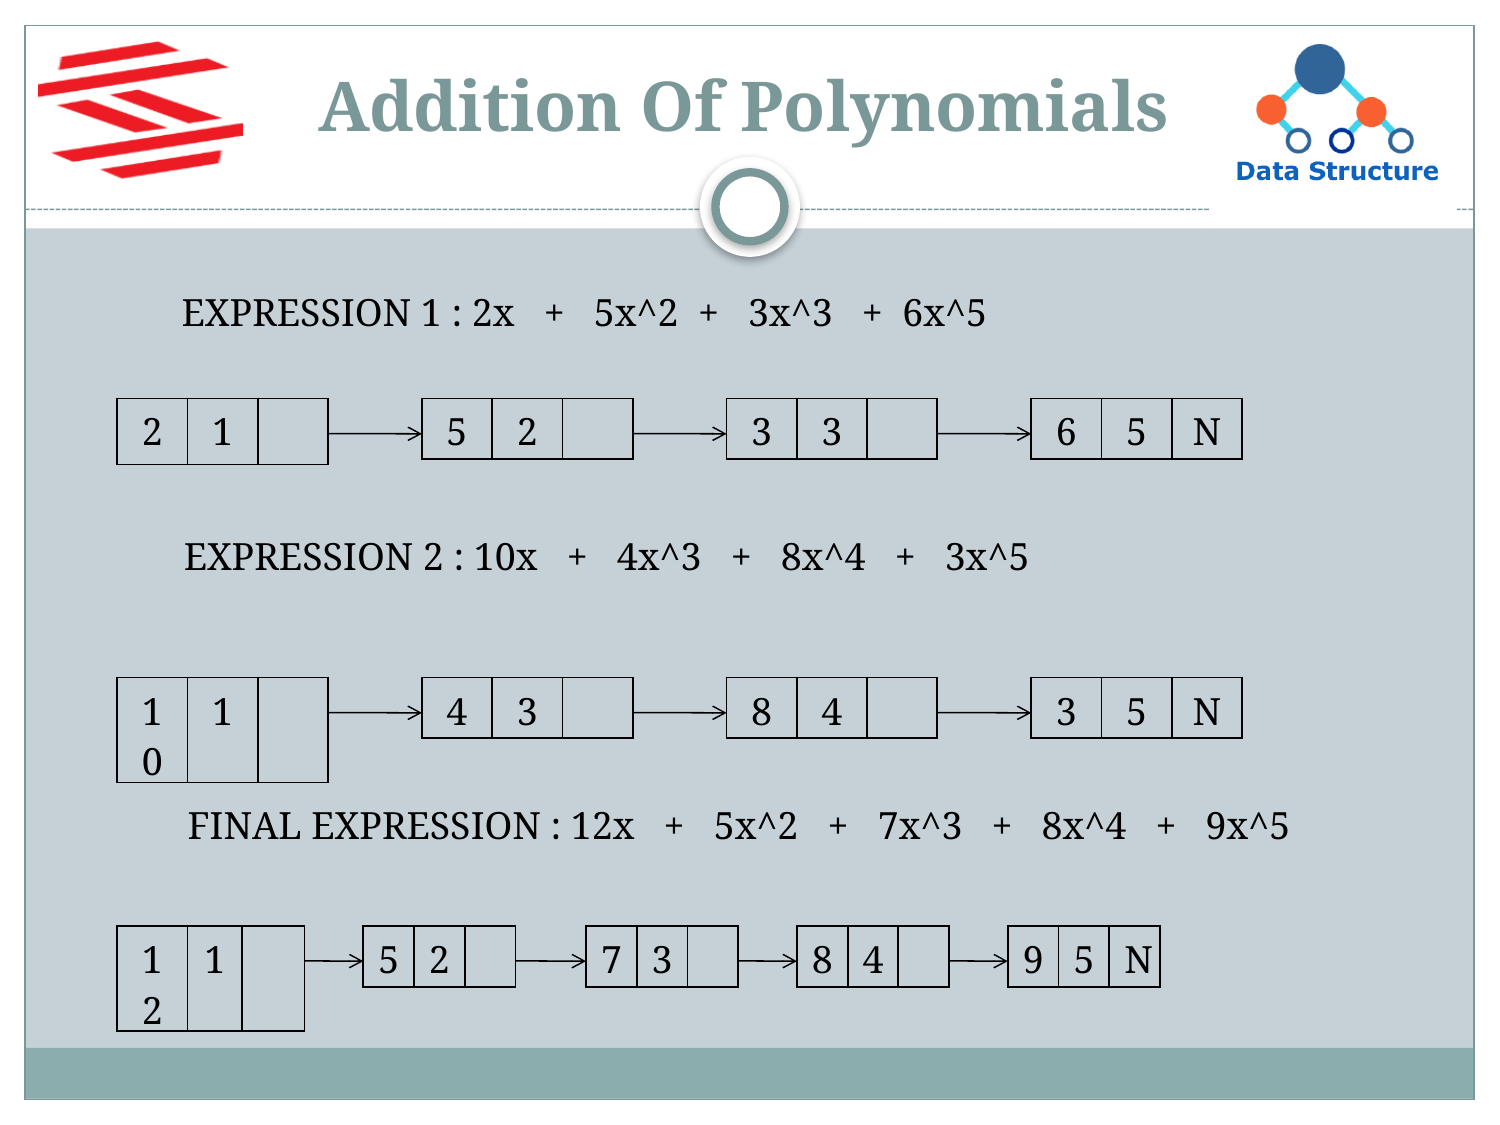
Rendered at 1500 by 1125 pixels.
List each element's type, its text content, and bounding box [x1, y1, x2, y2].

picture [37, 40, 243, 185]
table_header [243, 927, 304, 1030]
table_header 9 [1009, 927, 1058, 986]
table_header 8 [727, 678, 796, 737]
table_header 1 [188, 678, 257, 782]
text_box FINAL EXPRESSION : 12x + 5x^2 + 7x^3 + 8x^4 + 9x^5 [172, 794, 1307, 855]
table_header 5 [423, 399, 491, 458]
table_header [563, 399, 632, 458]
table_header 2 [493, 399, 562, 458]
table_header N [1173, 678, 1241, 737]
table_header 6 [1032, 399, 1101, 458]
table_header 4 [798, 678, 866, 737]
table_header 4 [849, 927, 897, 986]
table_header [259, 678, 327, 782]
text_box EXPRESSION 1 : 2x + 5x^2 + 3x^3 + 6x^5 [166, 281, 1004, 341]
table_header [899, 927, 948, 986]
table_header 3 [493, 678, 562, 737]
table_header 3 [638, 927, 687, 986]
table_header [563, 678, 632, 737]
table_header 5 [1102, 399, 1171, 458]
table_header 5 [364, 927, 413, 986]
table_header 3 [1032, 678, 1101, 737]
table_header 7 [587, 927, 636, 986]
table_header 12 [118, 927, 187, 1030]
table_header N [1110, 927, 1159, 986]
table_header [688, 927, 737, 986]
table_header 10 [118, 678, 187, 782]
title Addition Of Polynomials [281, 46, 1203, 153]
table_header 1 [188, 399, 257, 464]
table_header 5 [1059, 927, 1108, 986]
table_header 8 [798, 927, 847, 986]
table_header 5 [1102, 678, 1171, 737]
table_header 2 [118, 399, 187, 464]
table_header [259, 399, 327, 464]
table_header 1 [188, 927, 241, 1030]
table_header [868, 678, 936, 737]
text_box EXPRESSION 2 : 10x + 4x^3 + 8x^4 + 3x^5 [168, 525, 1046, 586]
picture [1209, 34, 1457, 212]
table_header 4 [423, 678, 491, 737]
table_header 3 [798, 399, 866, 458]
table_header N [1173, 399, 1241, 458]
table_header 3 [727, 399, 796, 458]
table_header [466, 927, 515, 986]
table_header 2 [415, 927, 464, 986]
table_header [868, 399, 936, 458]
